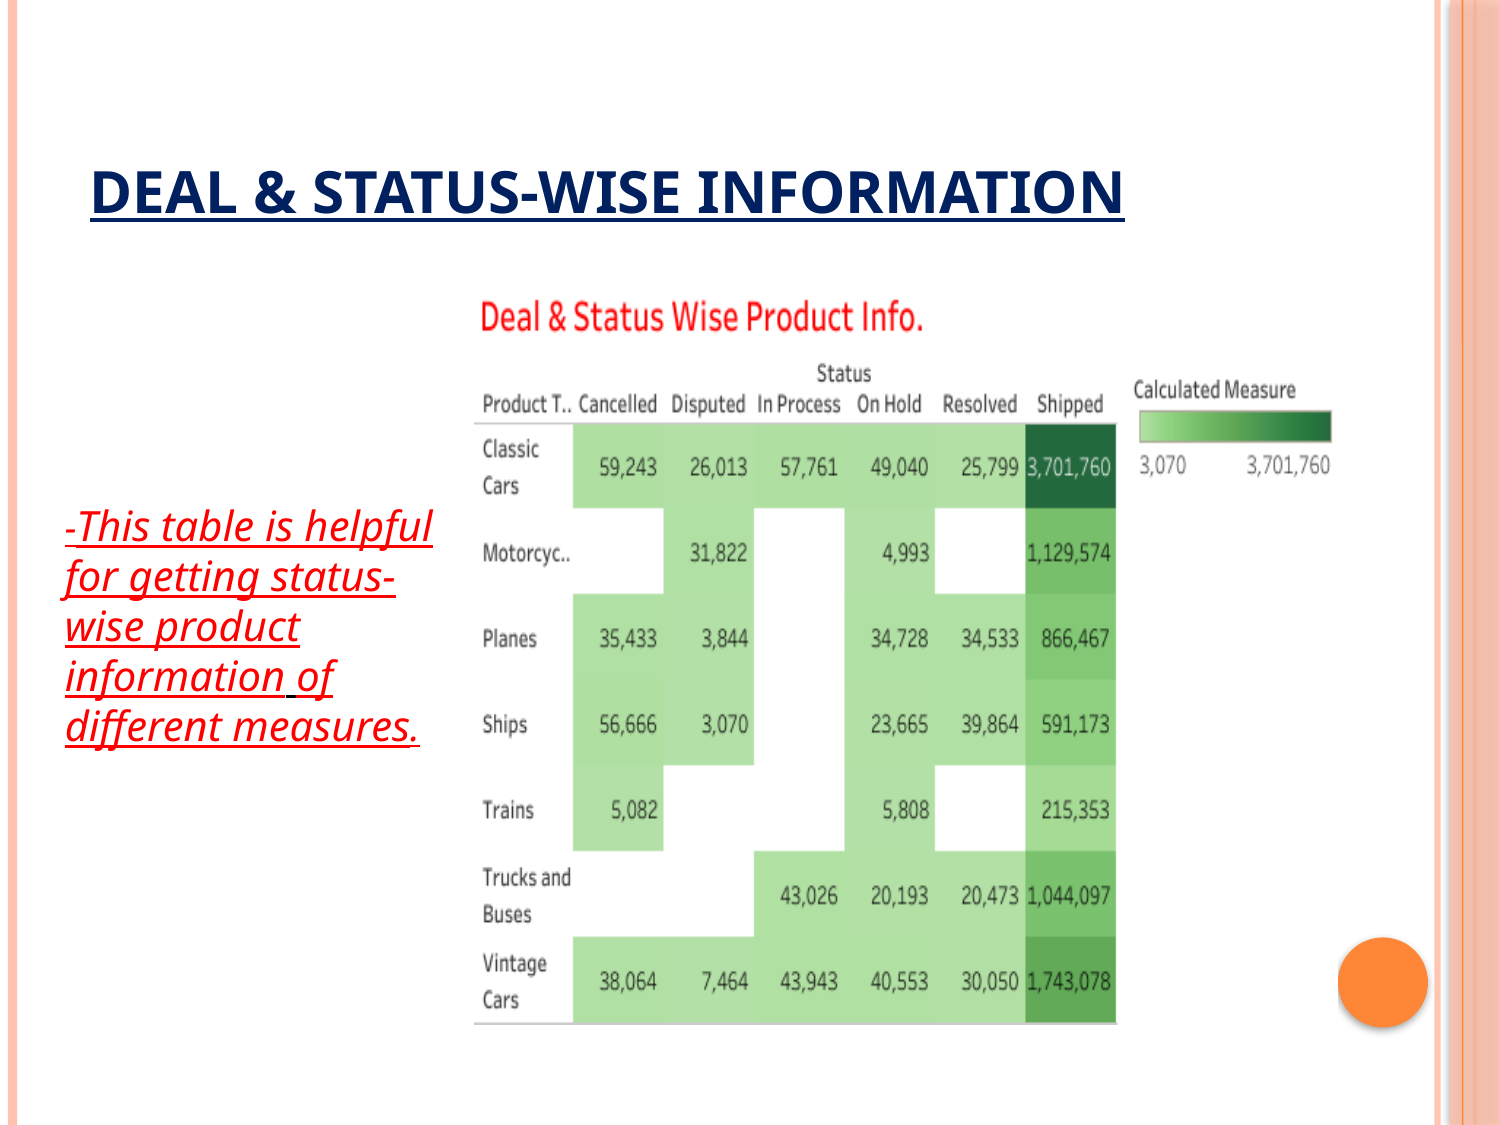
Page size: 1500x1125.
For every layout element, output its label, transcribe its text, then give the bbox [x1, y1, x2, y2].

text_box -This table is helpful for getting status-wise product information of different measures. [50, 312, 463, 758]
title DEAL & STATUS-WISE INFORMATION [75, 45, 1300, 233]
picture [474, 274, 1338, 1026]
